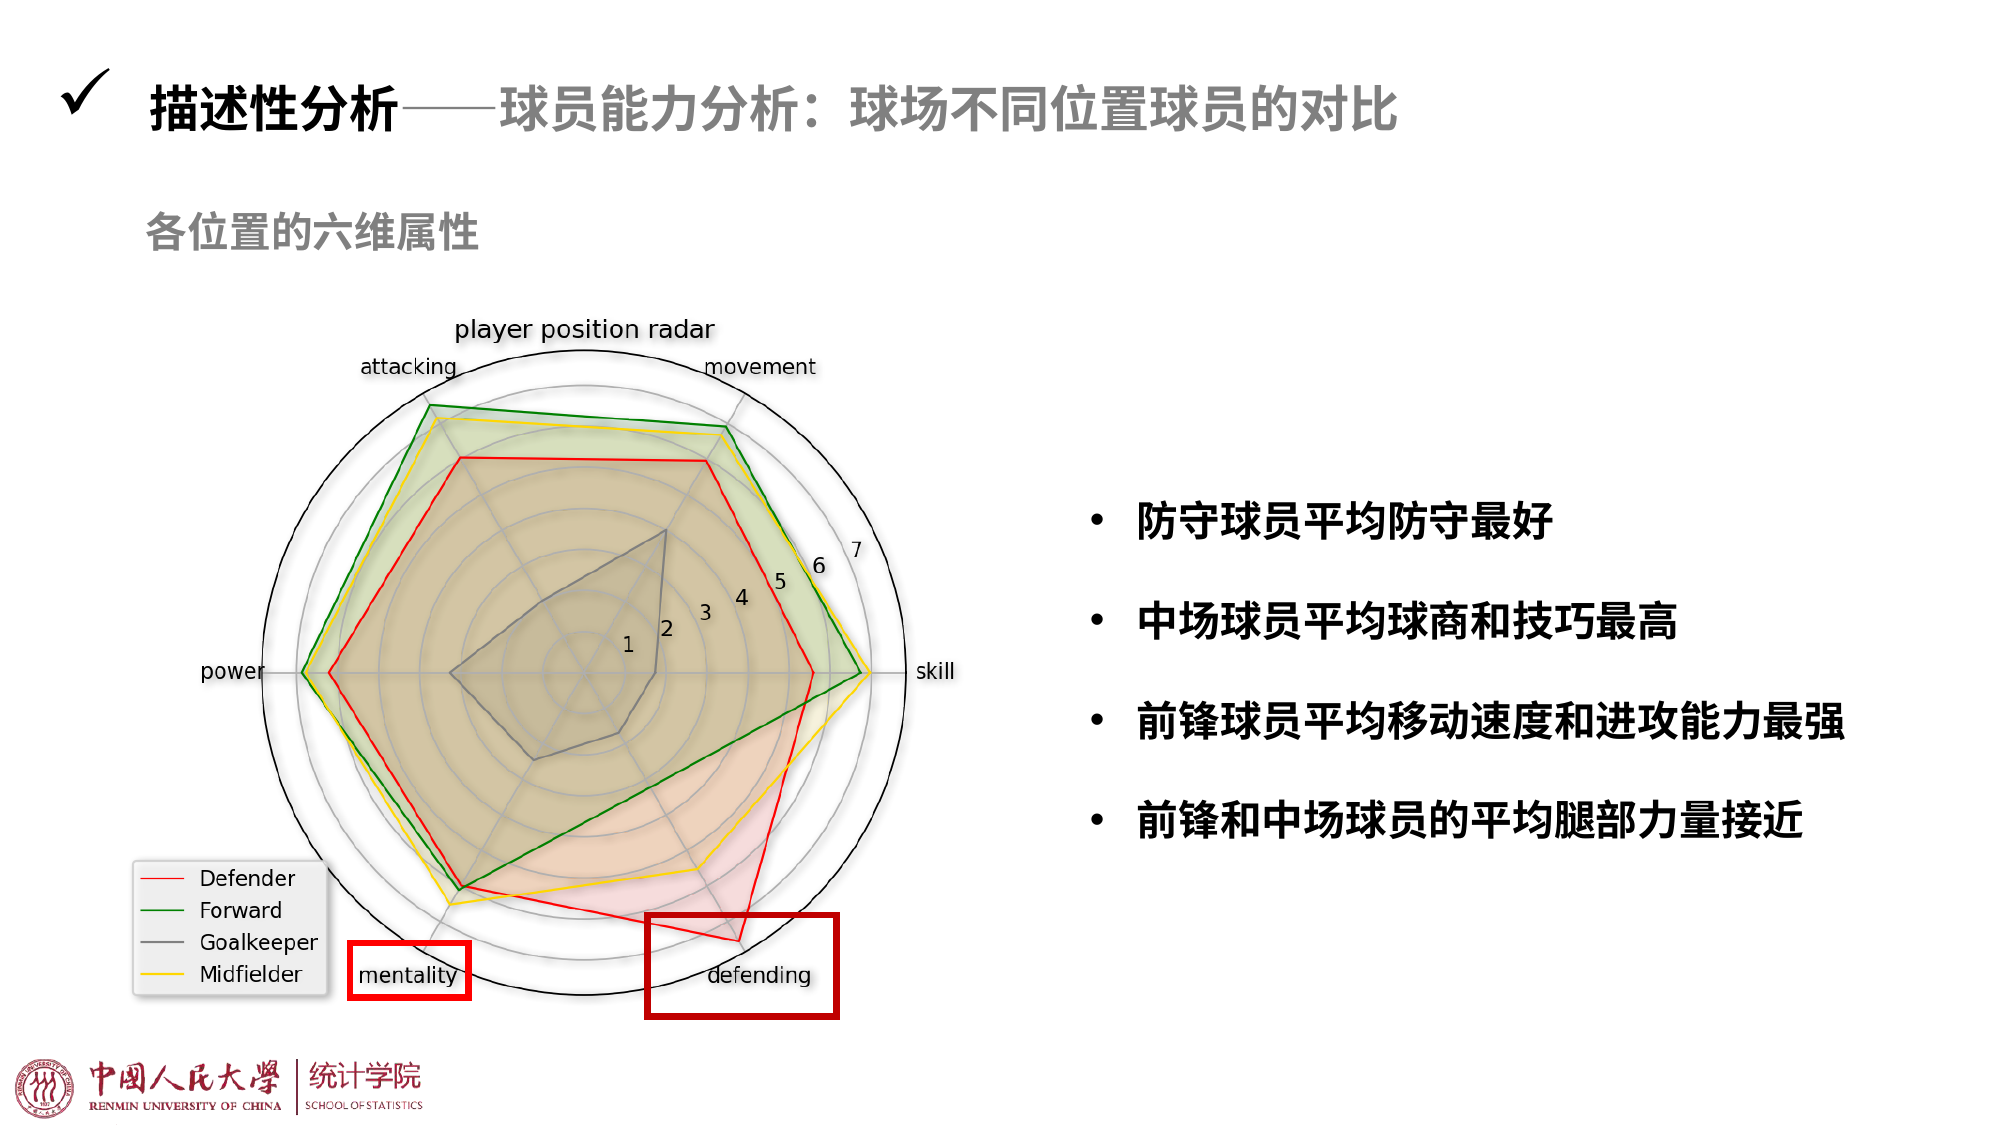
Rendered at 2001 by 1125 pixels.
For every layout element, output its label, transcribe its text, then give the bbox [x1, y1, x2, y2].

picture [0, 1048, 454, 1125]
picture [94, 296, 1056, 1017]
text_box 描述性分析——球员能力分析：球场不同位置球员的对比 [40, 70, 1708, 145]
text_box 各位置的六维属性 [130, 198, 1150, 263]
text_box 防守球员平均防守最好 中场球员平均球商和技巧最高 前锋球员平均移动速度和进攻能力最强 前锋和中场球员的平均腿部力量接近 [1074, 486, 1929, 852]
